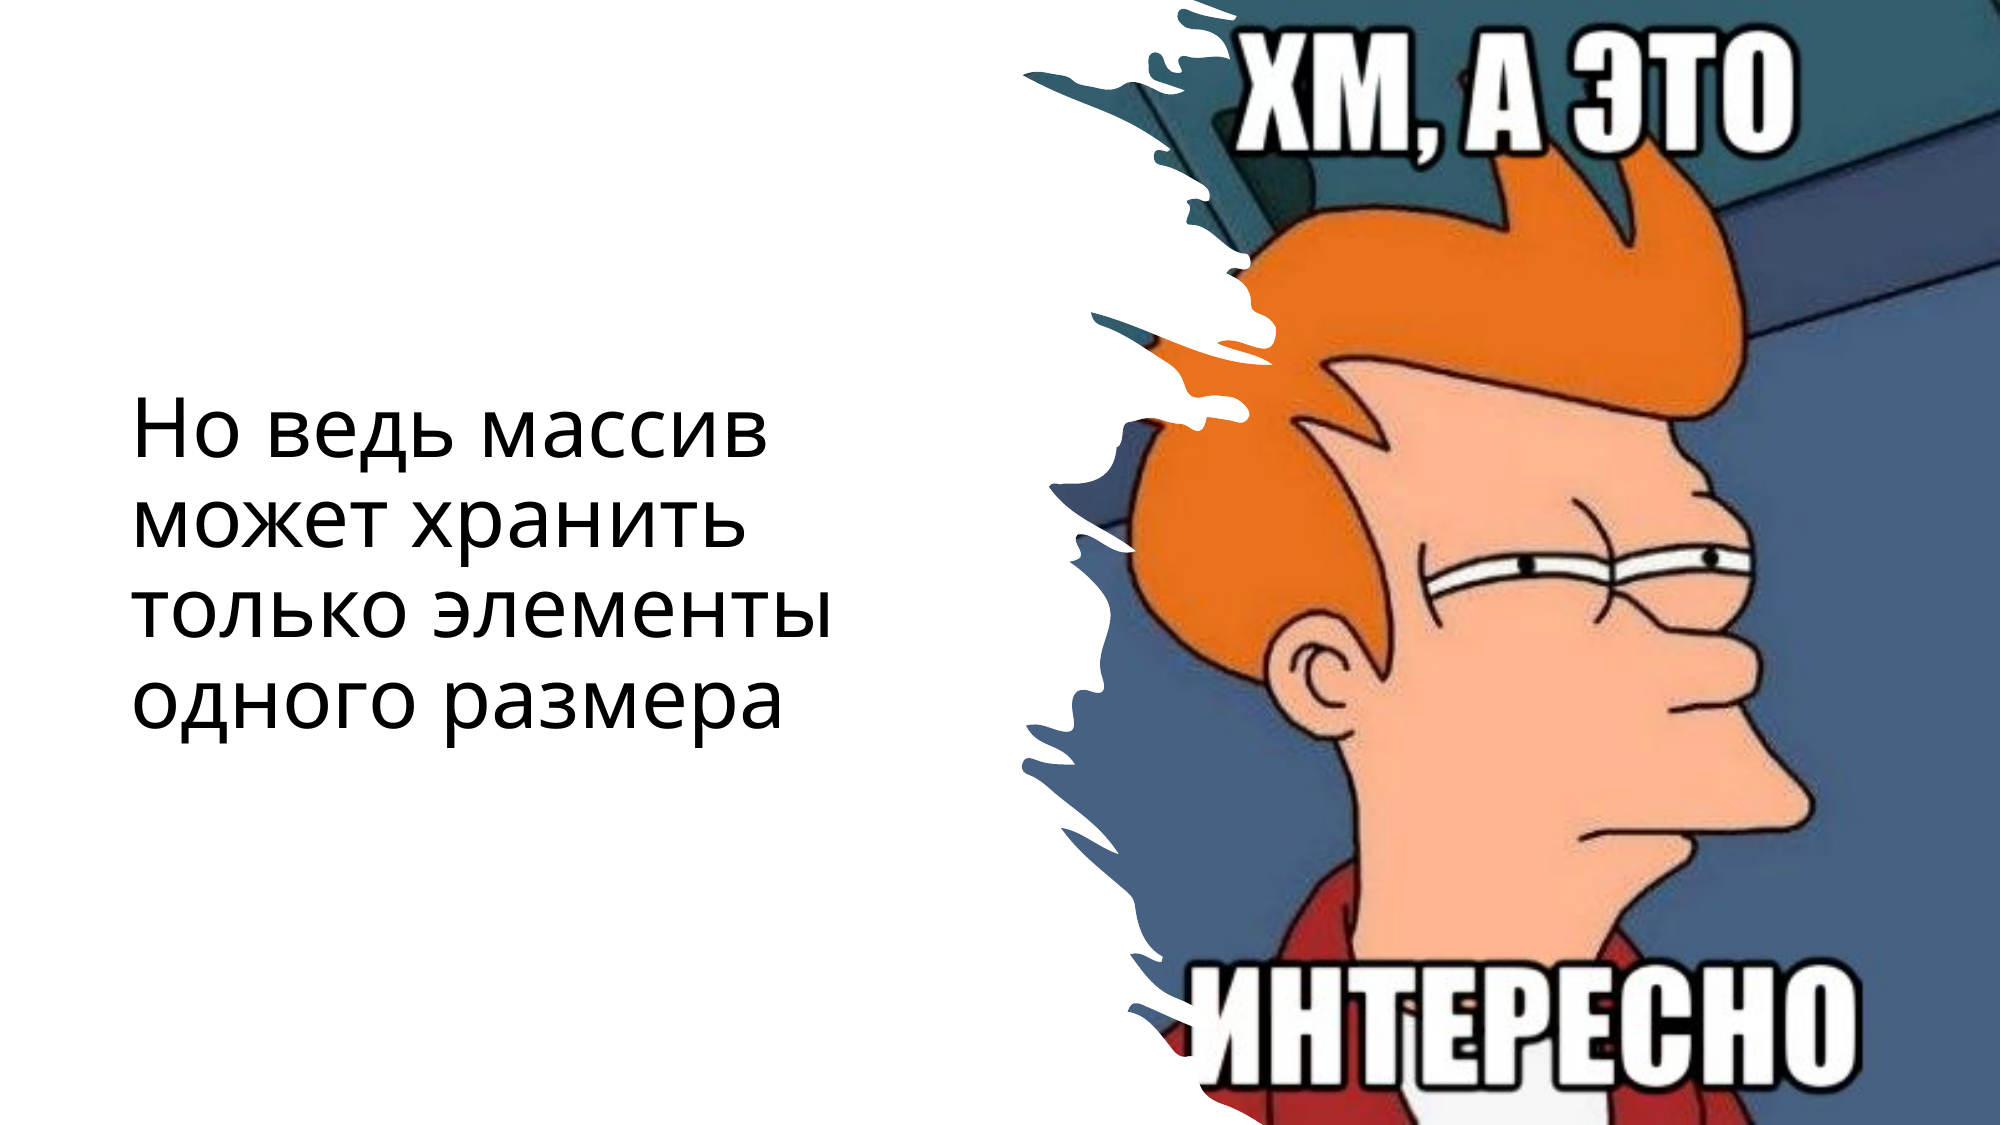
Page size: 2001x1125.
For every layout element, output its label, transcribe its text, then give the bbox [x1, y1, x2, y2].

title Но ведь массив может хранить только элементы одного размера [115, 371, 874, 754]
picture [1021, 0, 2000, 1125]
